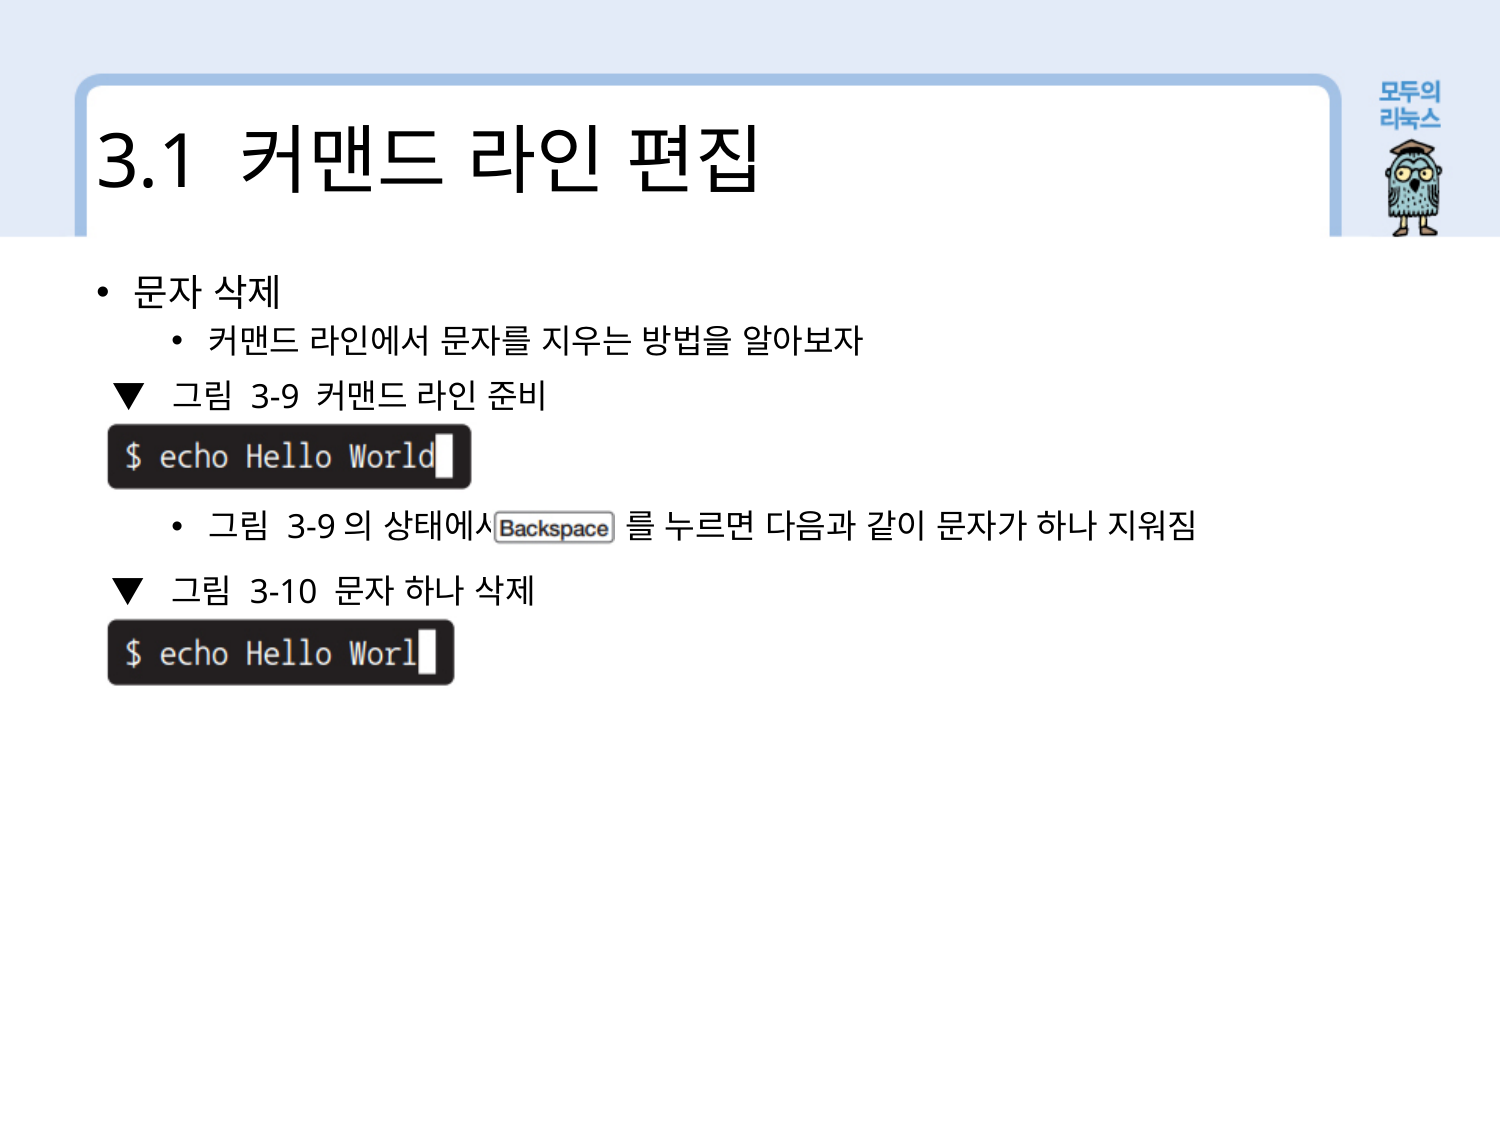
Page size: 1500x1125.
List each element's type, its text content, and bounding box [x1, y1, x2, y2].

text_box ▼ 그림 3-9 커맨드 라인 준비 [97, 368, 1424, 434]
text_box ▼ 그림 3-10 문자 하나 삭제 [96, 562, 1423, 628]
picture [0, 0, 1500, 1125]
text_box 3.1 커맨드 라인 편집 [81, 115, 1335, 221]
text_box 문자 삭제 커맨드 라인에서 문자를 지우는 방법을 알아보자 그림 3-9의 상태에서 를 누르면 다음과 같이 문자가 하나 지워짐 [81, 266, 1360, 1024]
